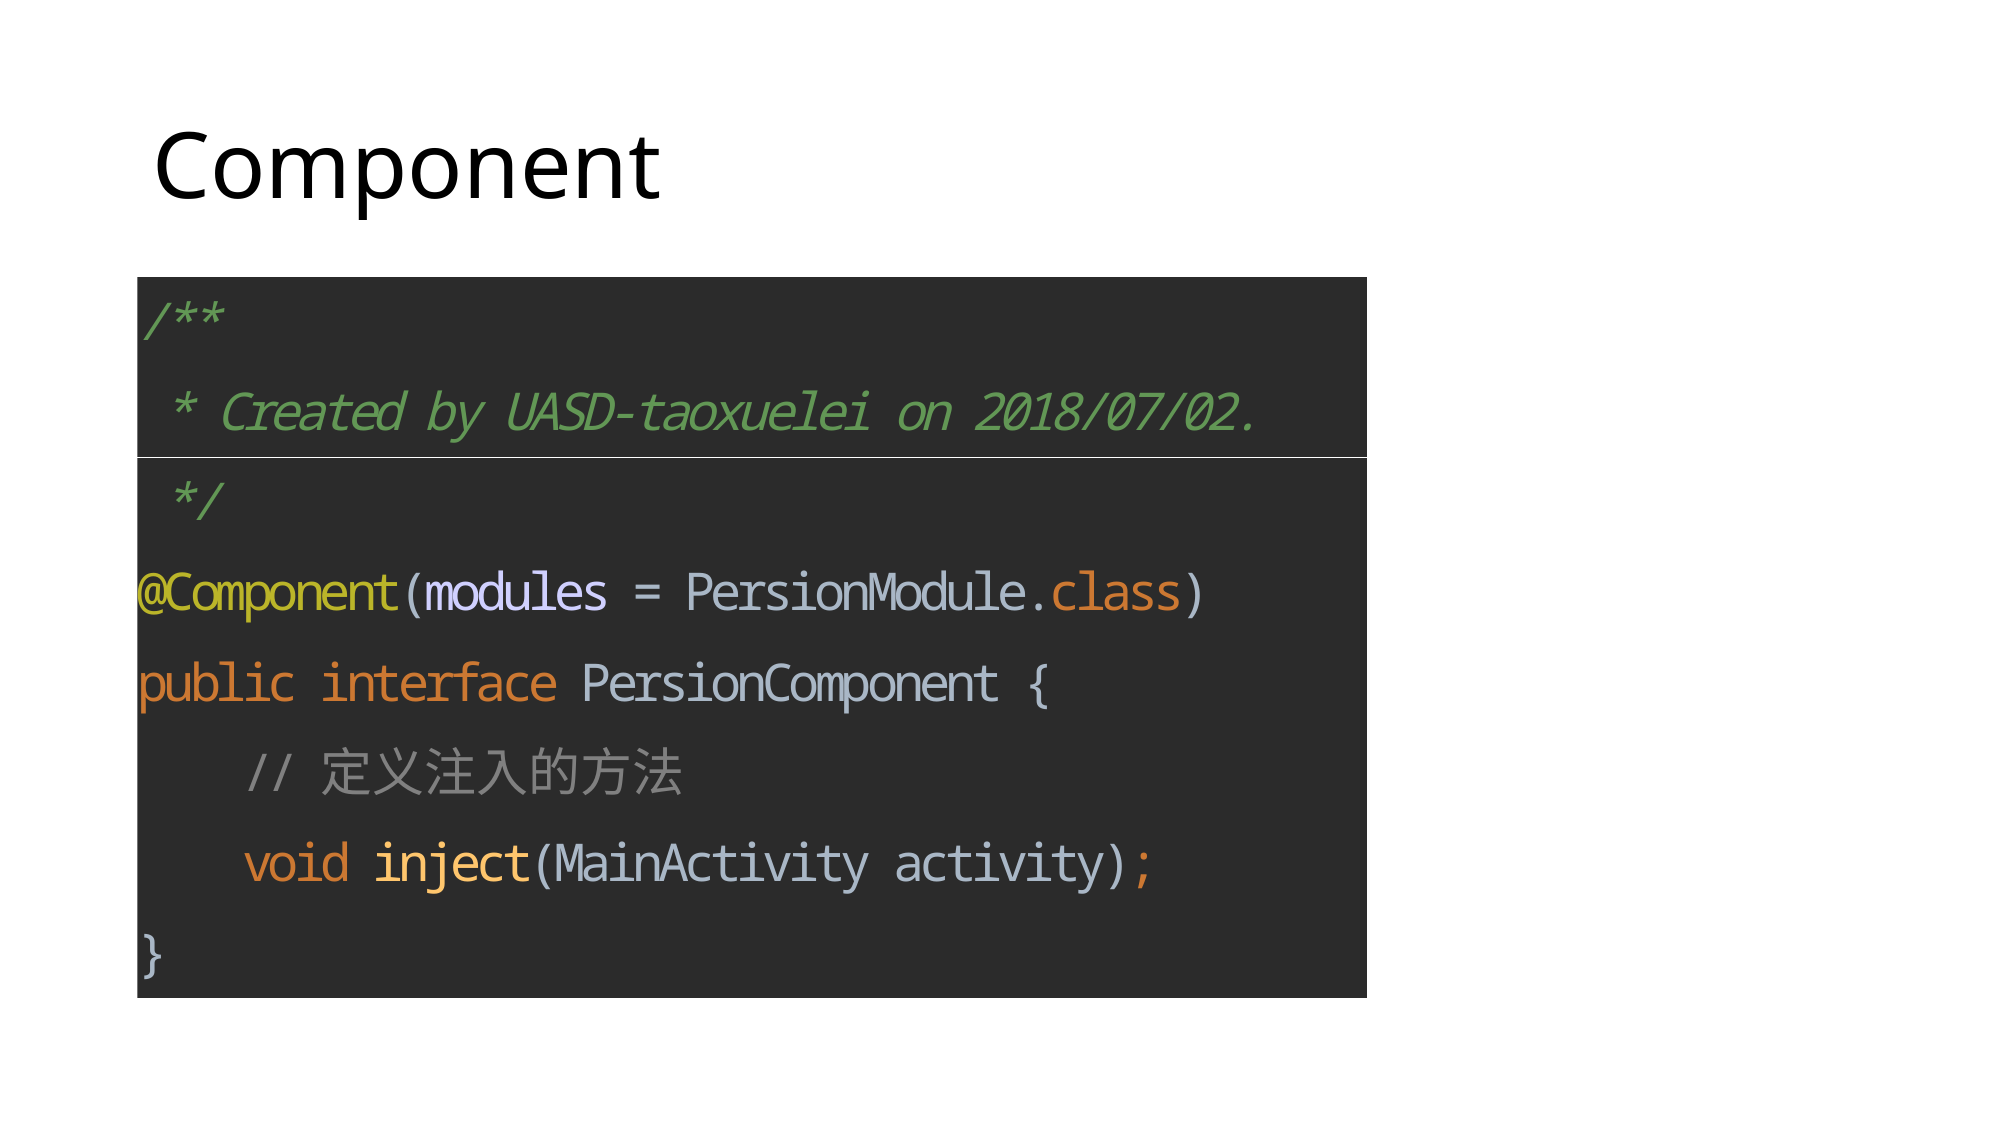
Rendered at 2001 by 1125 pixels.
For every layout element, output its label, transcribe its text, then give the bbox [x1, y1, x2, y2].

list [137, 277, 1367, 1000]
title Component [137, 59, 1863, 278]
